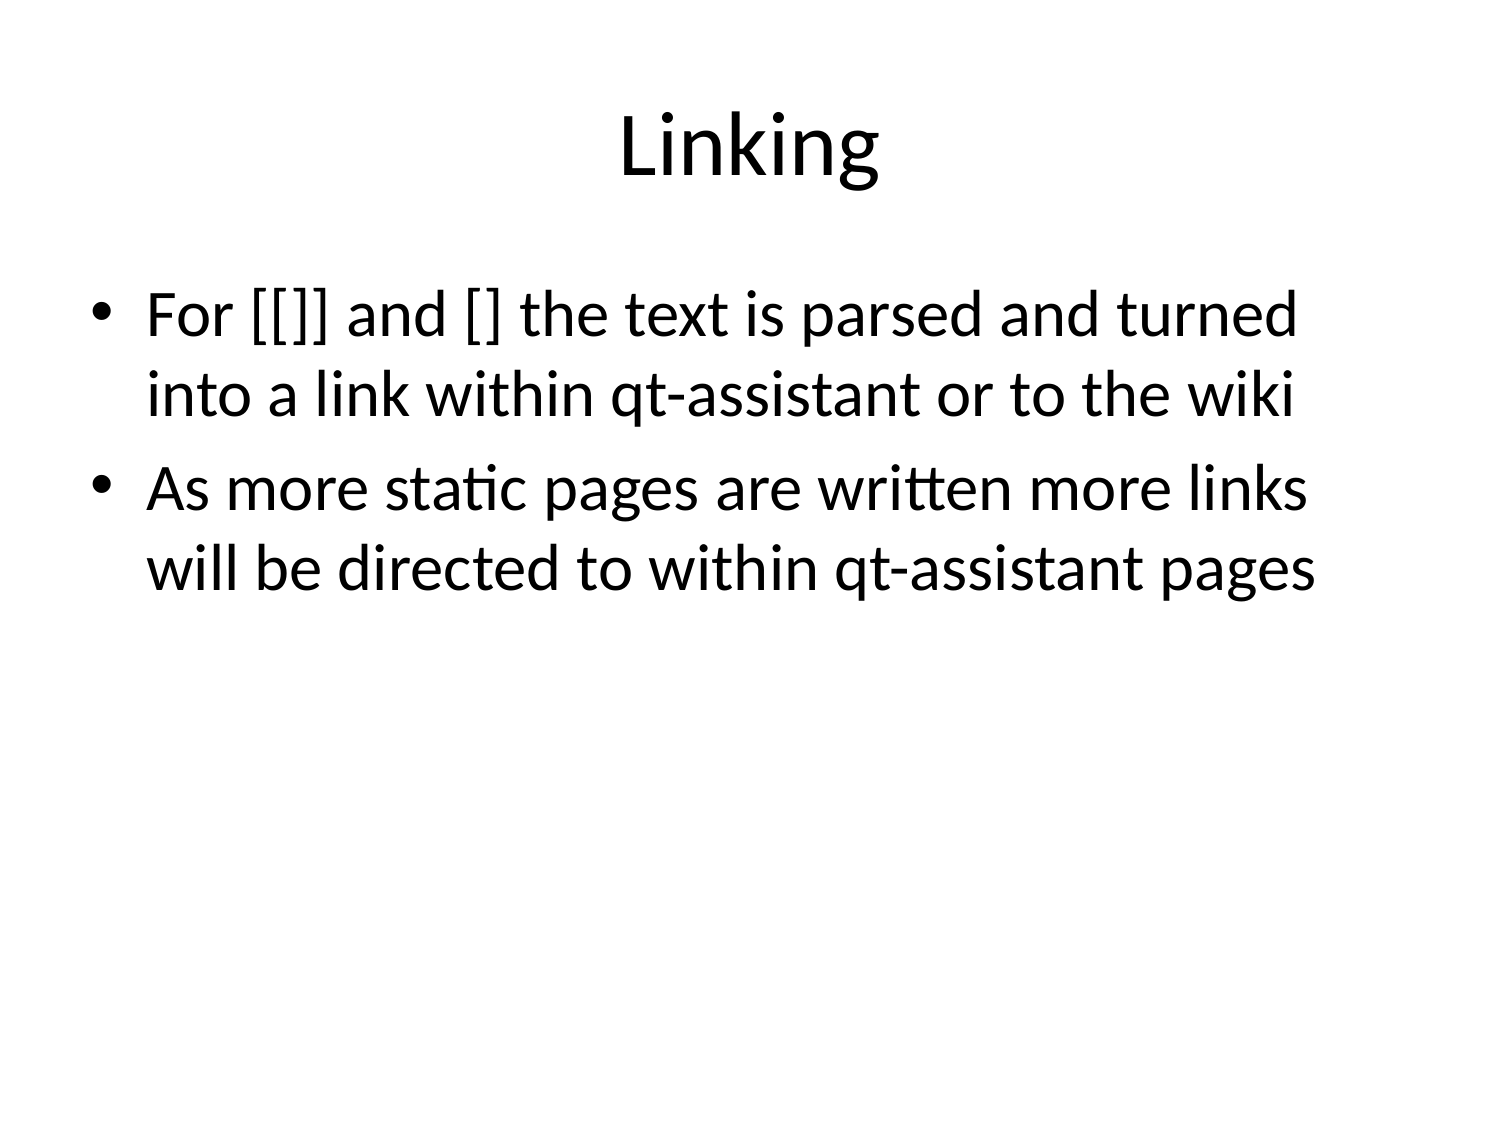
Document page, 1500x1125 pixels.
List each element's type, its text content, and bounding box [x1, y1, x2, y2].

list For [[]] and [] the text is parsed and turned into a link within qt-assistant or to the wiki As more static pages are written more links will be directed to within qt-assistant pages [75, 262, 1425, 1005]
title Linking [75, 45, 1425, 233]
